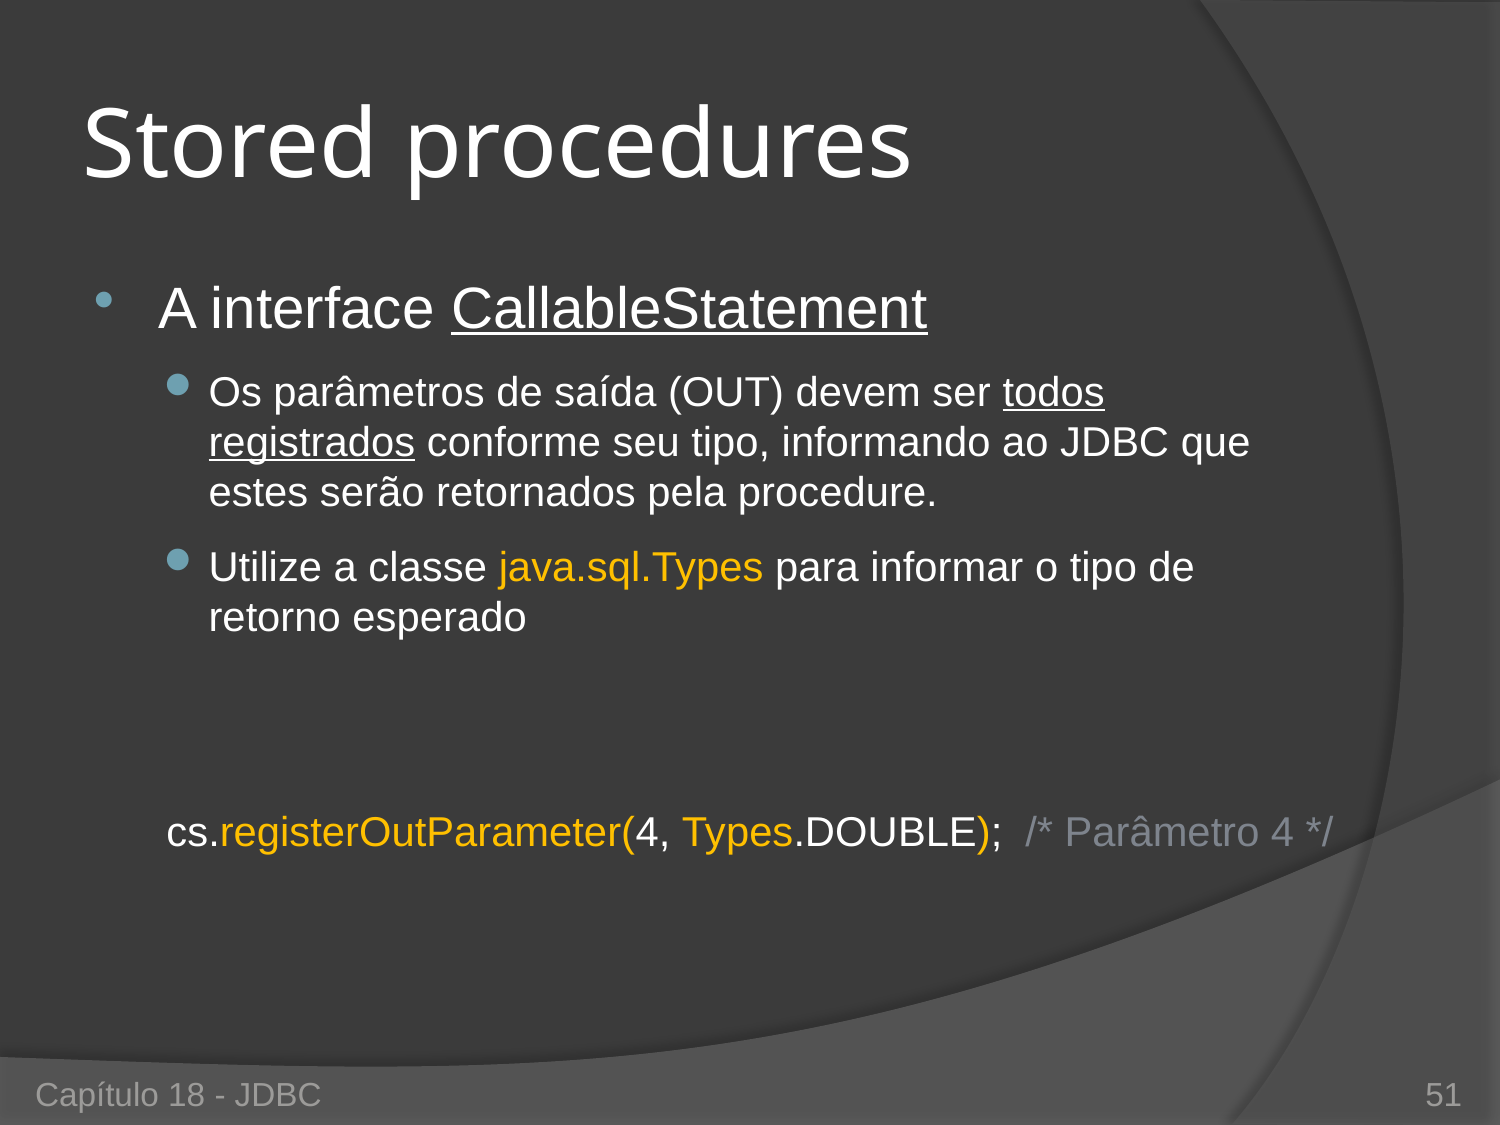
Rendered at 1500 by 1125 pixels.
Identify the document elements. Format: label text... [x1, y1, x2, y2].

footer Capítulo 18 - JDBC [35, 1053, 511, 1114]
list cs.registerOutParameter(4, Types.DOUBLE); /* Parâmetro 4 */ [140, 796, 1360, 880]
slide_number 51 [1337, 1053, 1463, 1114]
list A interface CallableStatement Os parâmetros de saída (OUT) devem ser todos registrados conforme seu tipo, informando ao JDBC que estes serão retornados pela procedure. Utilize a classe java.sql.Types para informar o tipo de retorno esperado [74, 262, 1302, 692]
title Stored procedures [74, 44, 1301, 233]
